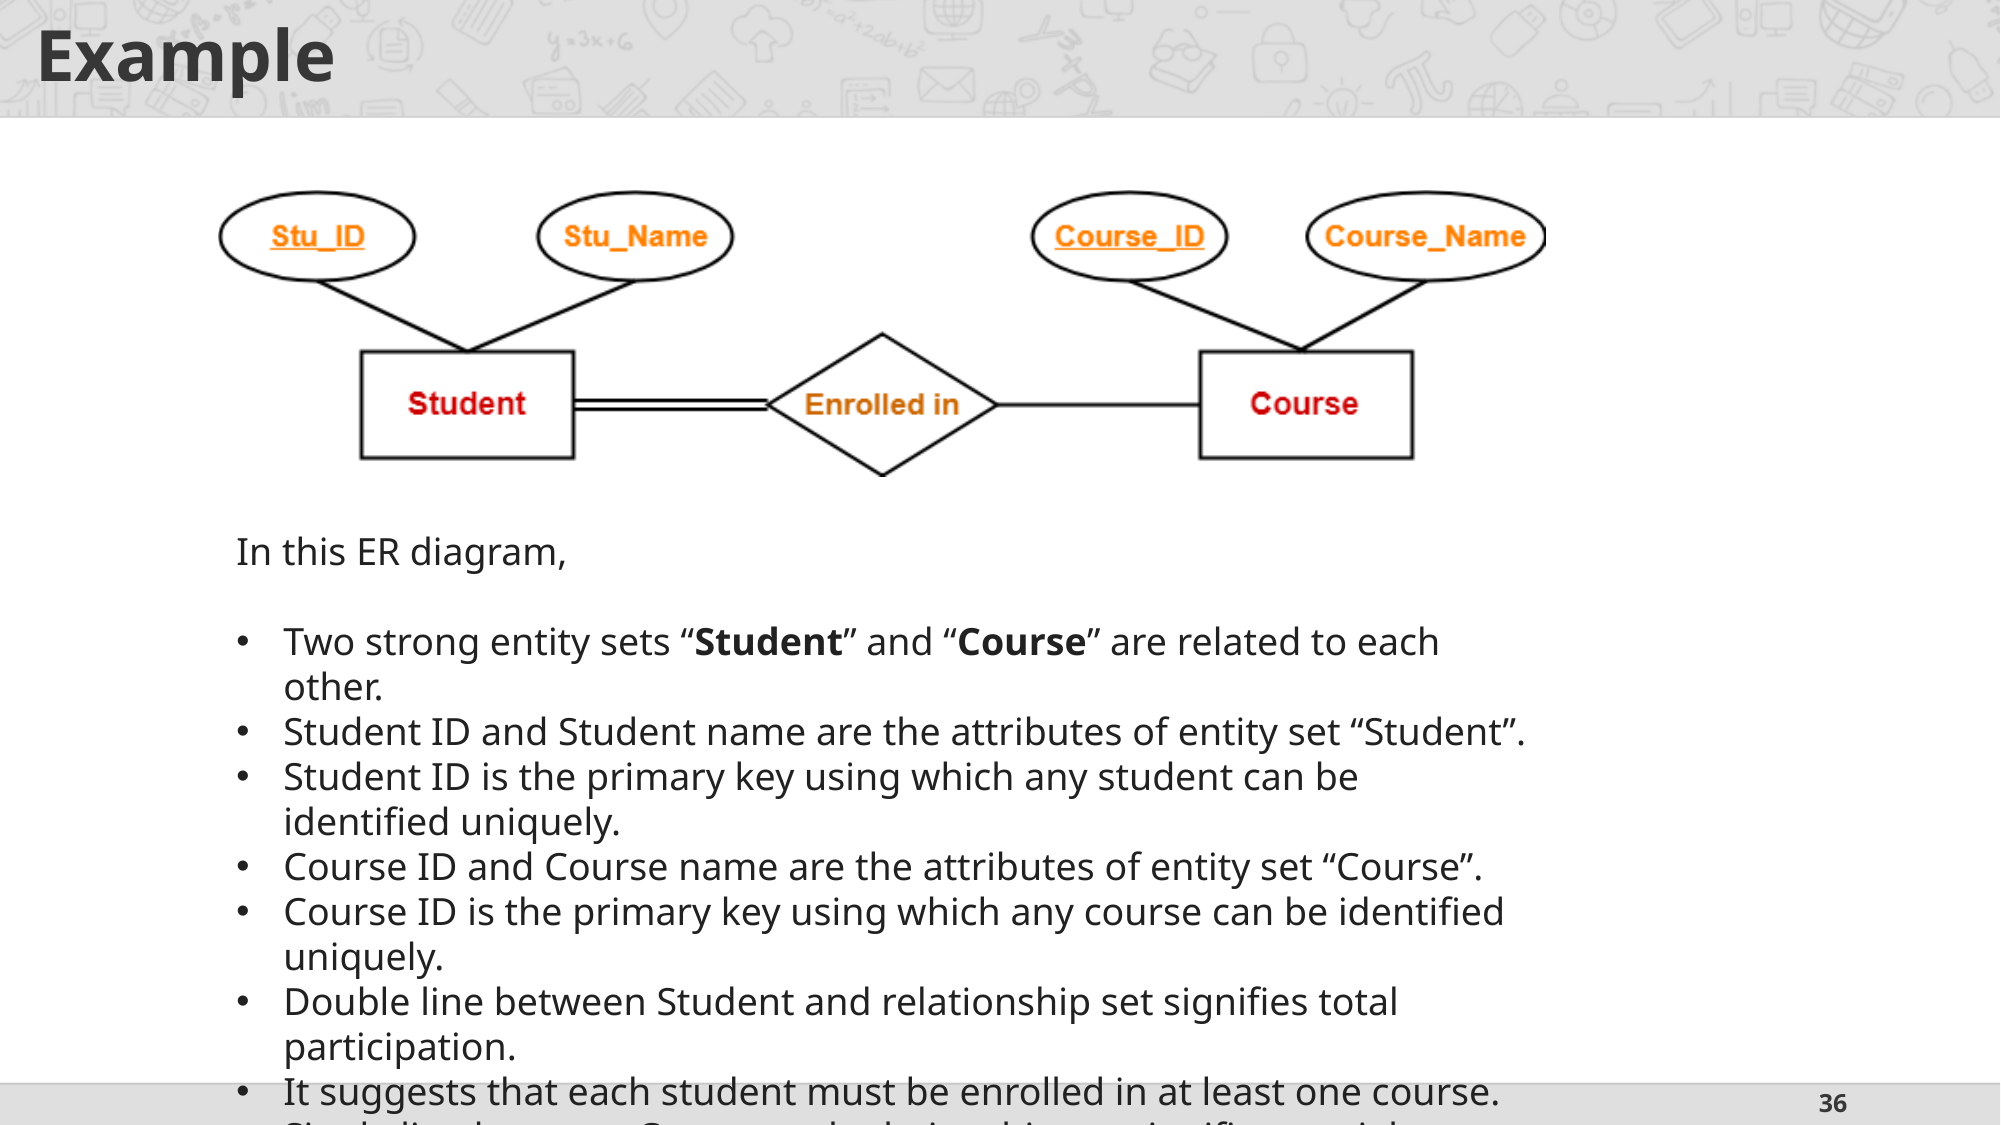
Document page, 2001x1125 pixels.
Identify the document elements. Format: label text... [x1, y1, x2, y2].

text_box In this ER diagram, Two strong entity sets “Student” and “Course” are related to each other. Student ID and Student name are the attributes of entity set “Student”. Student ID is the primary key using which any student can be identified uniquely. Course ID and Course name are the attributes of entity set “Course”. Course ID is the primary key using which any course can be identified uniquely. Double line between Student and relationship set signifies total participation. It suggests that each student must be enrolled in at least one course. Single line between Course and relationship set signifies partial participation. It suggests that there might exist some courses for which no enrollments are made. [221, 520, 1546, 1125]
picture [218, 190, 1546, 477]
title Example [0, 0, 2000, 117]
